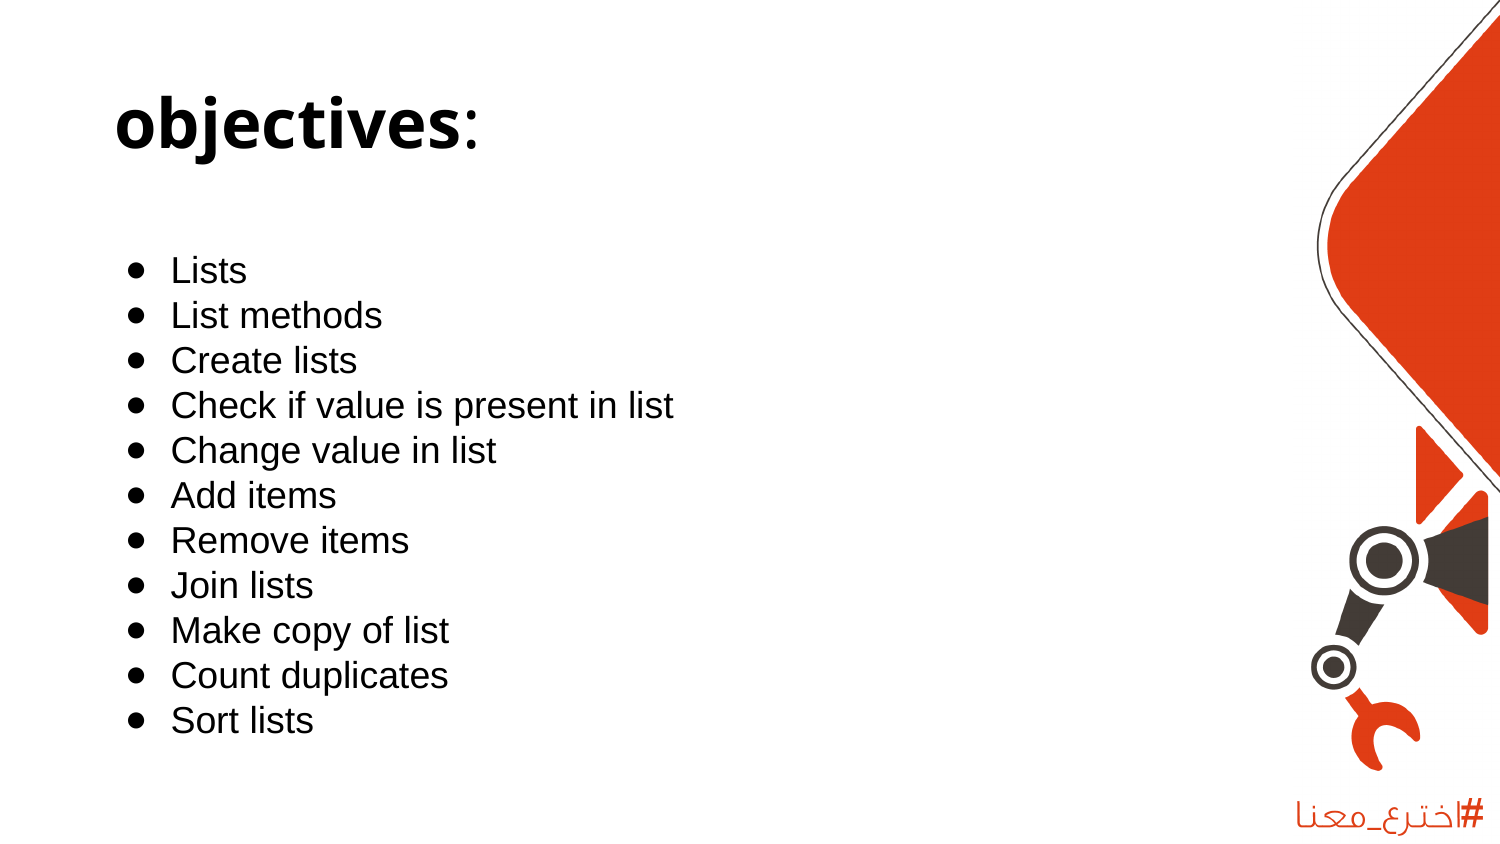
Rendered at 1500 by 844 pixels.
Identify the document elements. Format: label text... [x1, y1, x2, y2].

picture [1293, 0, 1500, 844]
list Lists List methods Create lists Check if value is present in list Change value in list Add items Remove items Join lists Make copy of list Count duplicates Sort lists [103, 240, 1258, 844]
title objectives: [103, 44, 1258, 208]
